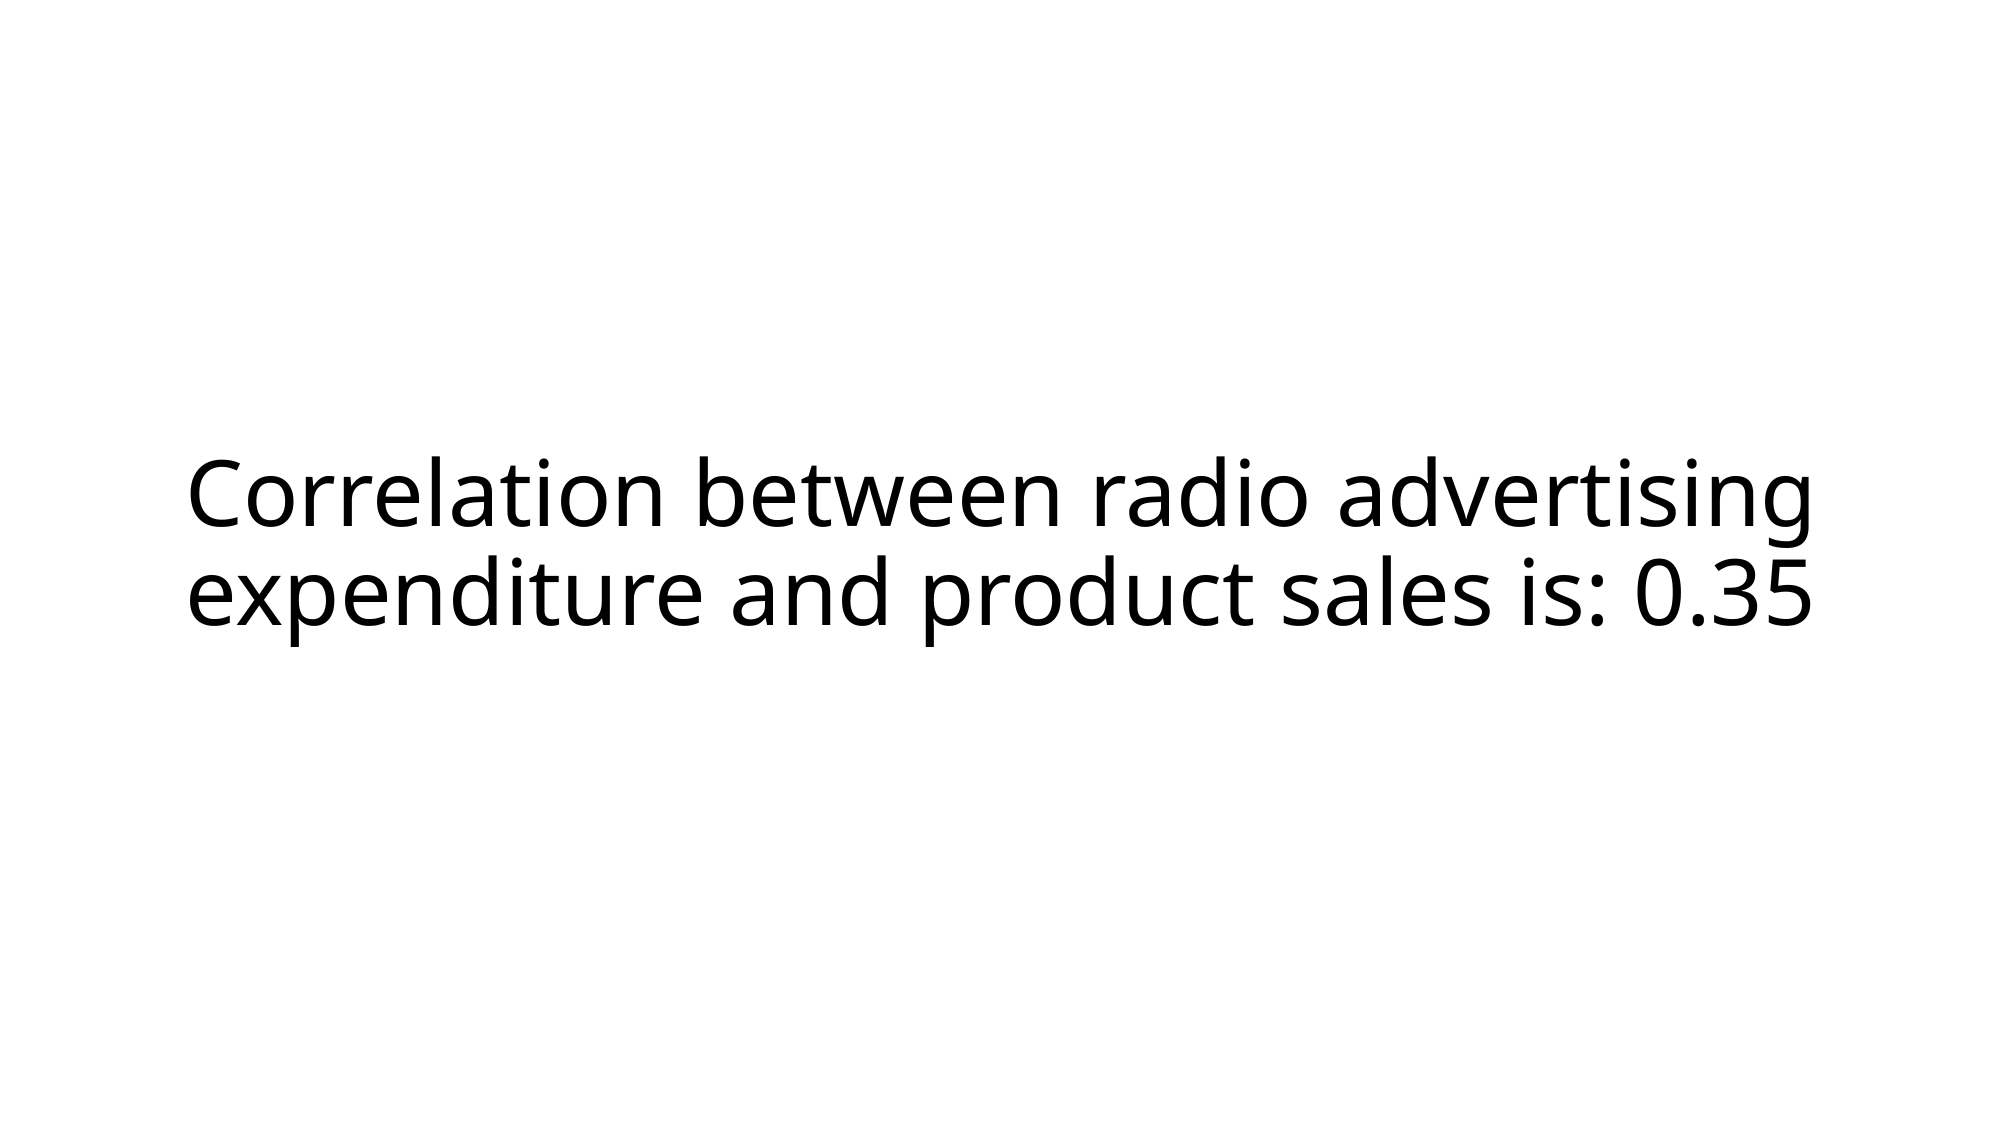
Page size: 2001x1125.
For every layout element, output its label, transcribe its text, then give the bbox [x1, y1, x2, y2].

title Correlation between radio advertising expenditure and product sales is: 0.35 [170, 437, 1896, 656]
